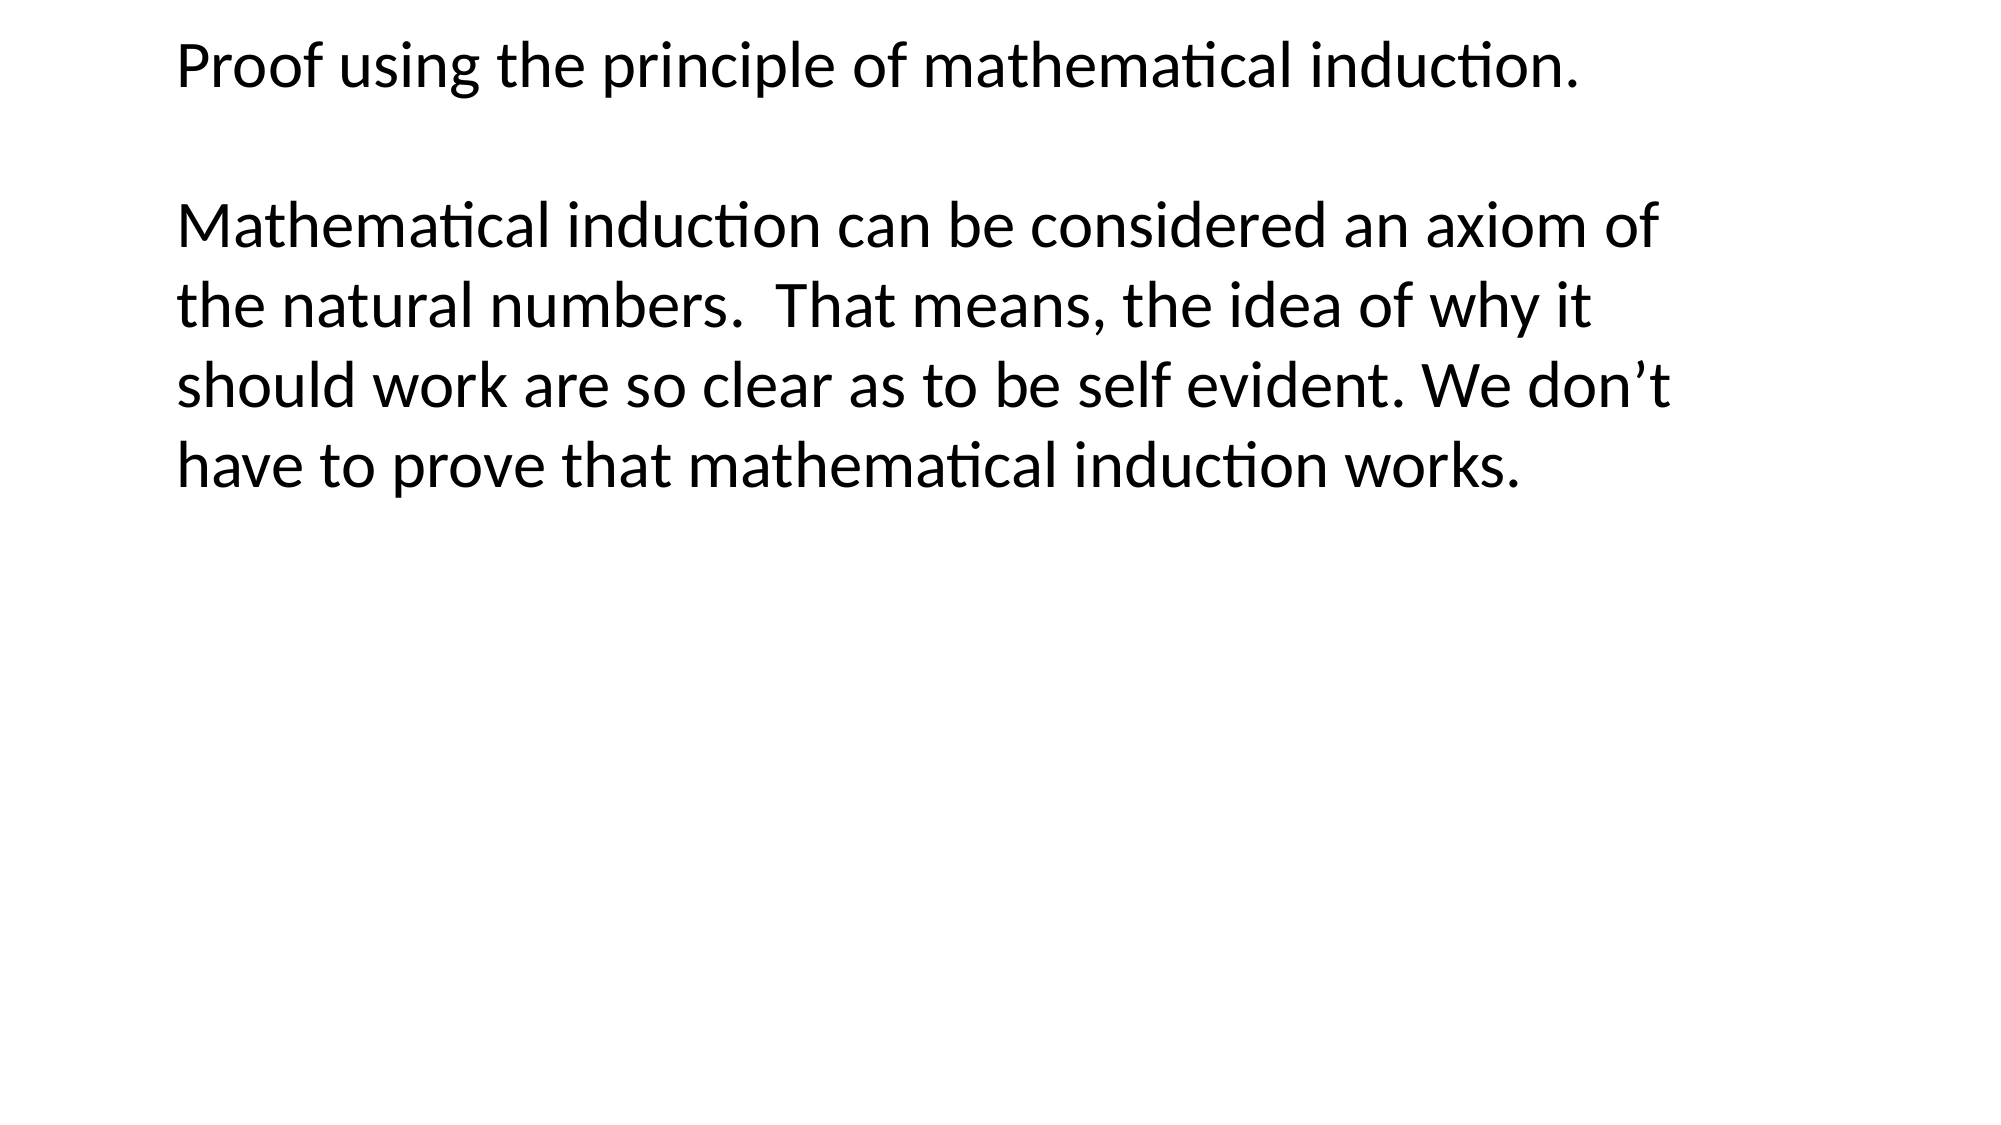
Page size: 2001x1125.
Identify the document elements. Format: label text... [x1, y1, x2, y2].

text_box Proof using the principle of mathematical induction. Mathematical induction can be considered an axiom of the natural numbers. That means, the idea of why it should work are so clear as to be self evident. We don’t have to prove that mathematical induction works. [161, 13, 1702, 668]
